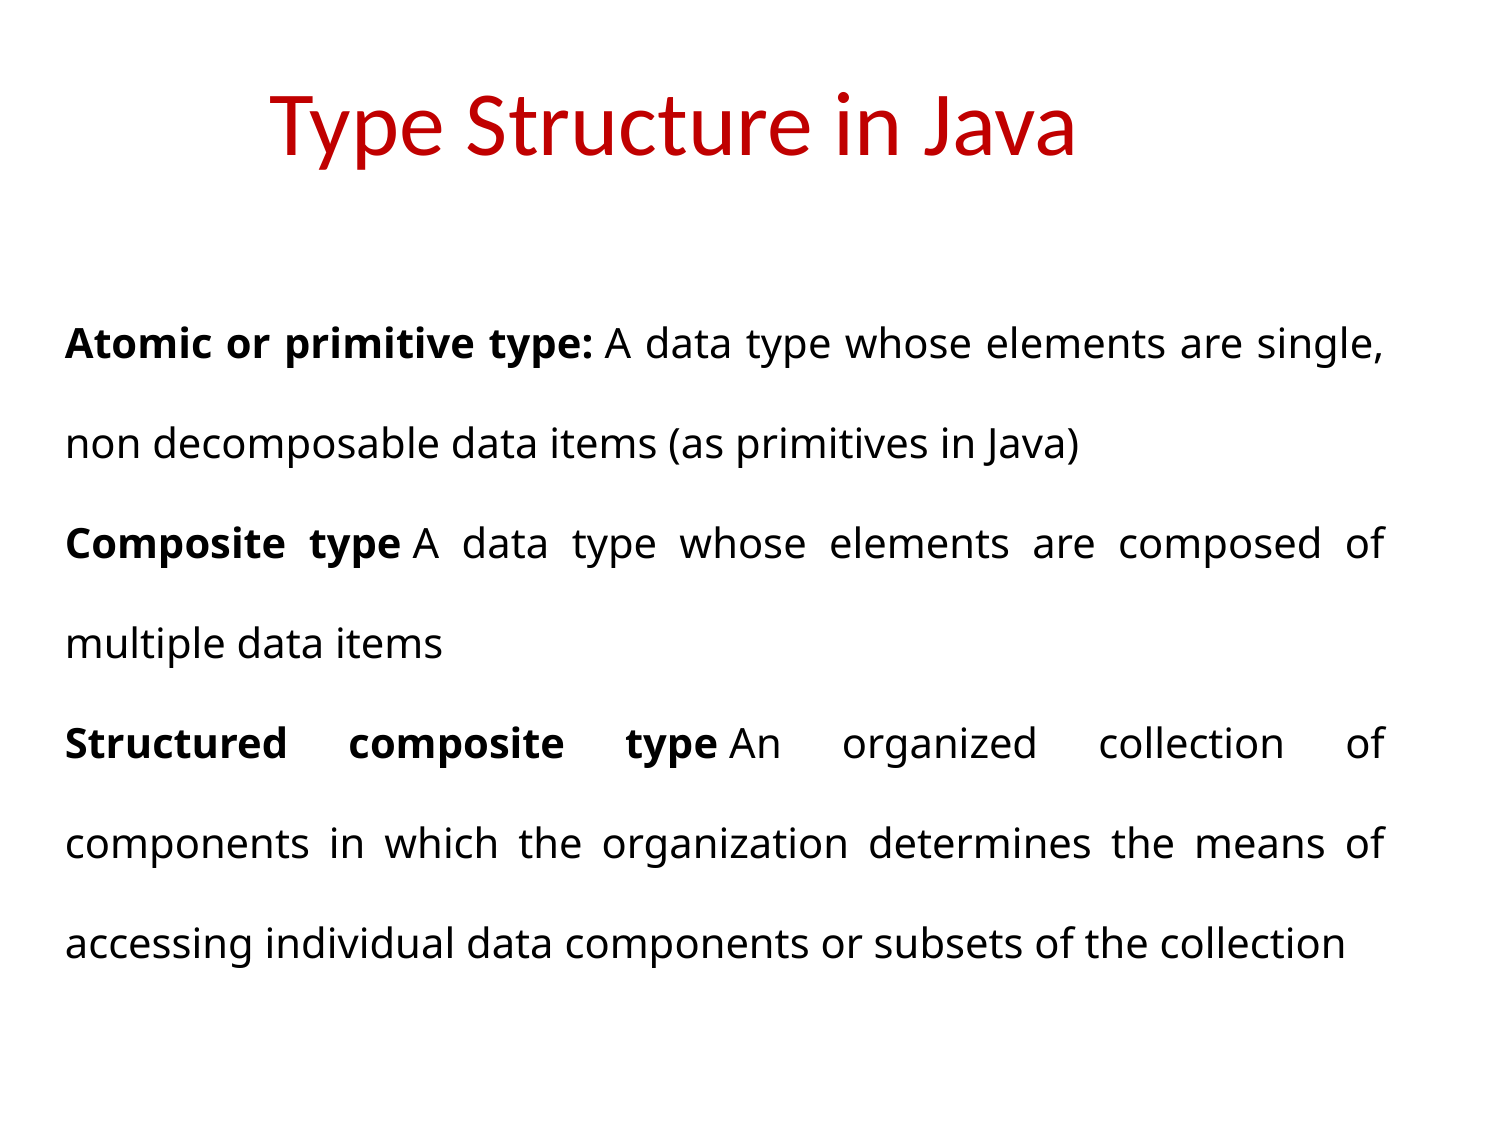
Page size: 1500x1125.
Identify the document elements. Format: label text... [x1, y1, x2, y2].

text_box Atomic or primitive type: A data type whose elements are single, non decomposable data items (as primitives in Java) Composite type A data type whose elements are composed of multiple data items Structured composite type An organized collection of components in which the organization determines the means of accessing individual data components or subsets of the collection [50, 259, 1400, 1125]
text_box Type Structure in Java [0, 24, 1350, 212]
